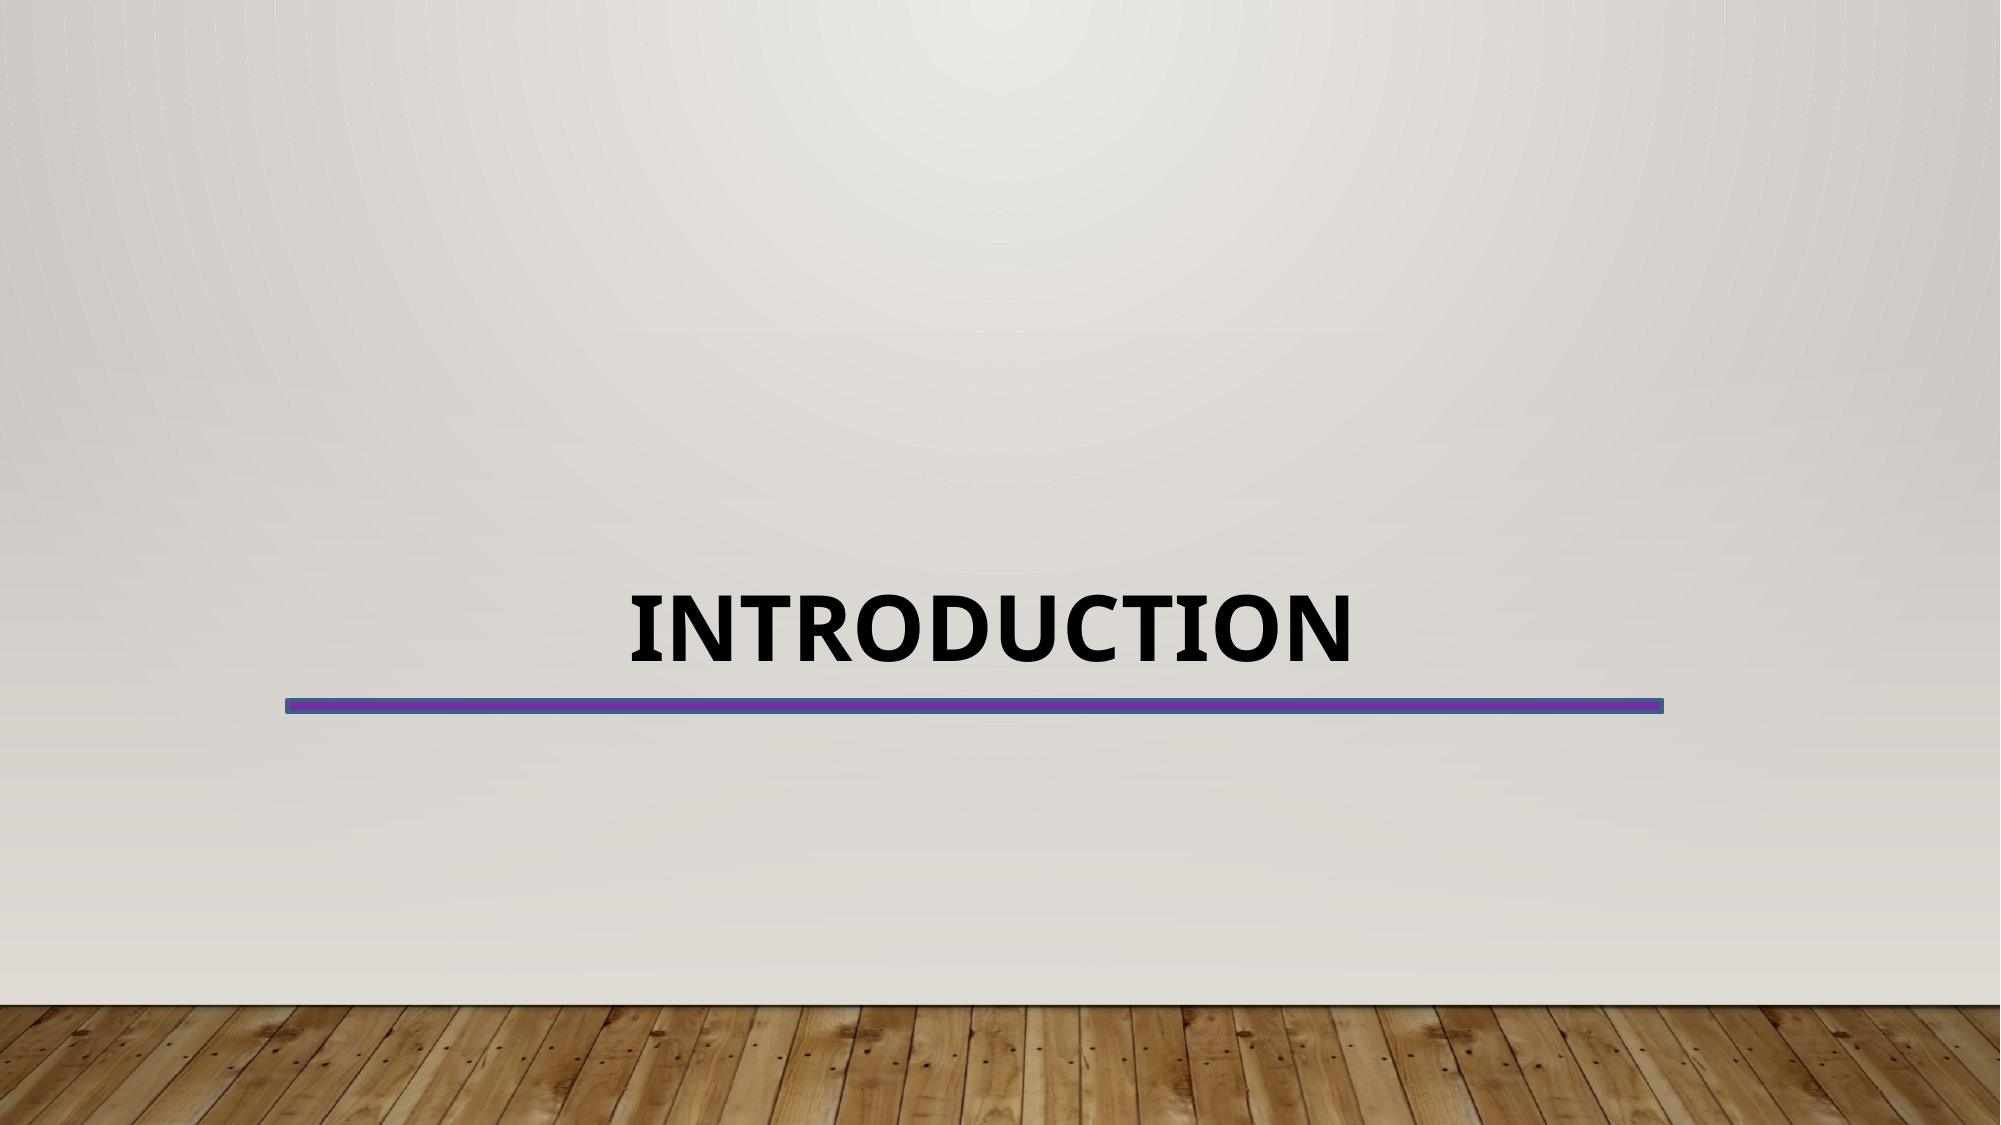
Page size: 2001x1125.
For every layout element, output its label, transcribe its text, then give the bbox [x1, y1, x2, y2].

picture [0, 1005, 2000, 1125]
text_box [287, 699, 1663, 713]
text_box INTRODUCTION [99, 562, 1888, 688]
